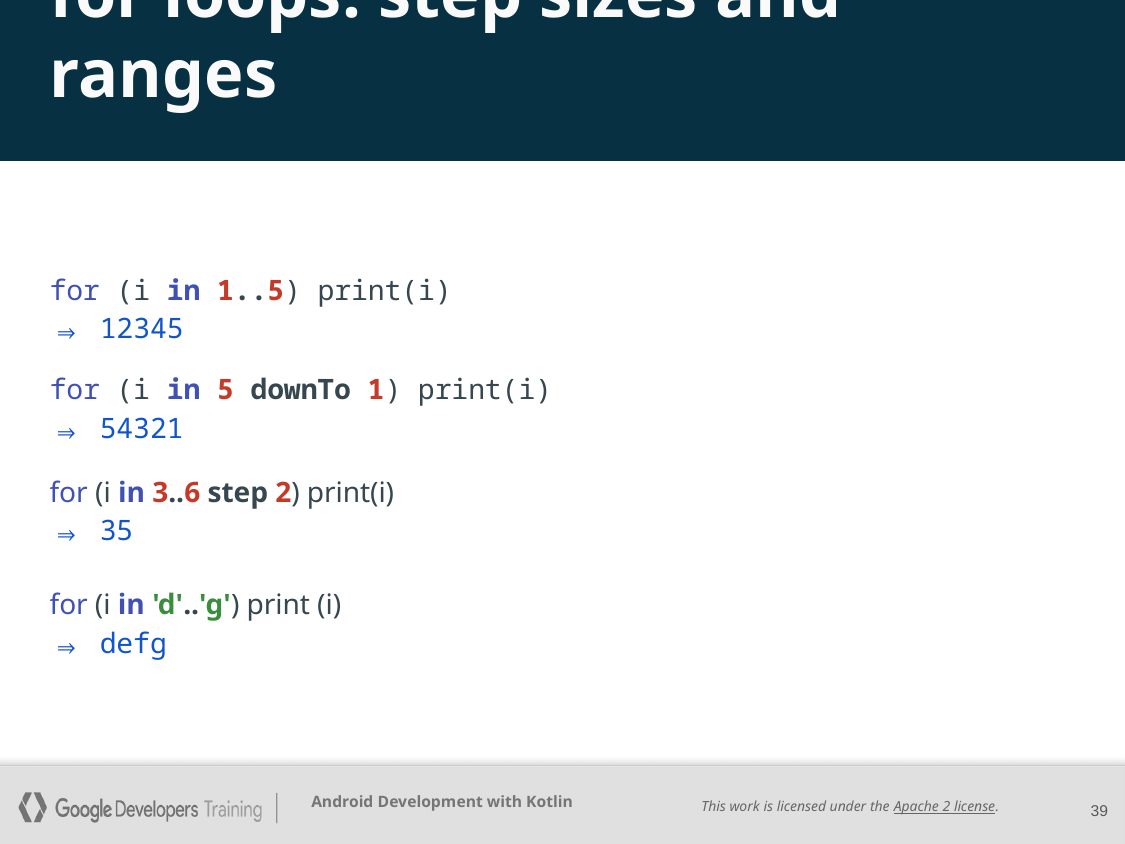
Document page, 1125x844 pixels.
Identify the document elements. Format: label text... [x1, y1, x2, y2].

picture [0, 161, 1125, 844]
text_box for (i in 3..6 step 2) print(i) ⇒ 35 [38, 445, 629, 532]
list for (i in 1..5) print(i) ⇒ 12345 [38, 243, 1072, 330]
text_box for (i in 'd'..'g') print (i) ⇒ defg [38, 558, 563, 644]
text_box for (i in 5 downTo 1) print(i) ⇒ 54321 [38, 343, 833, 429]
slide_number 39 [1051, 777, 1120, 842]
title for loops: step sizes and ranges [38, 28, 1087, 122]
